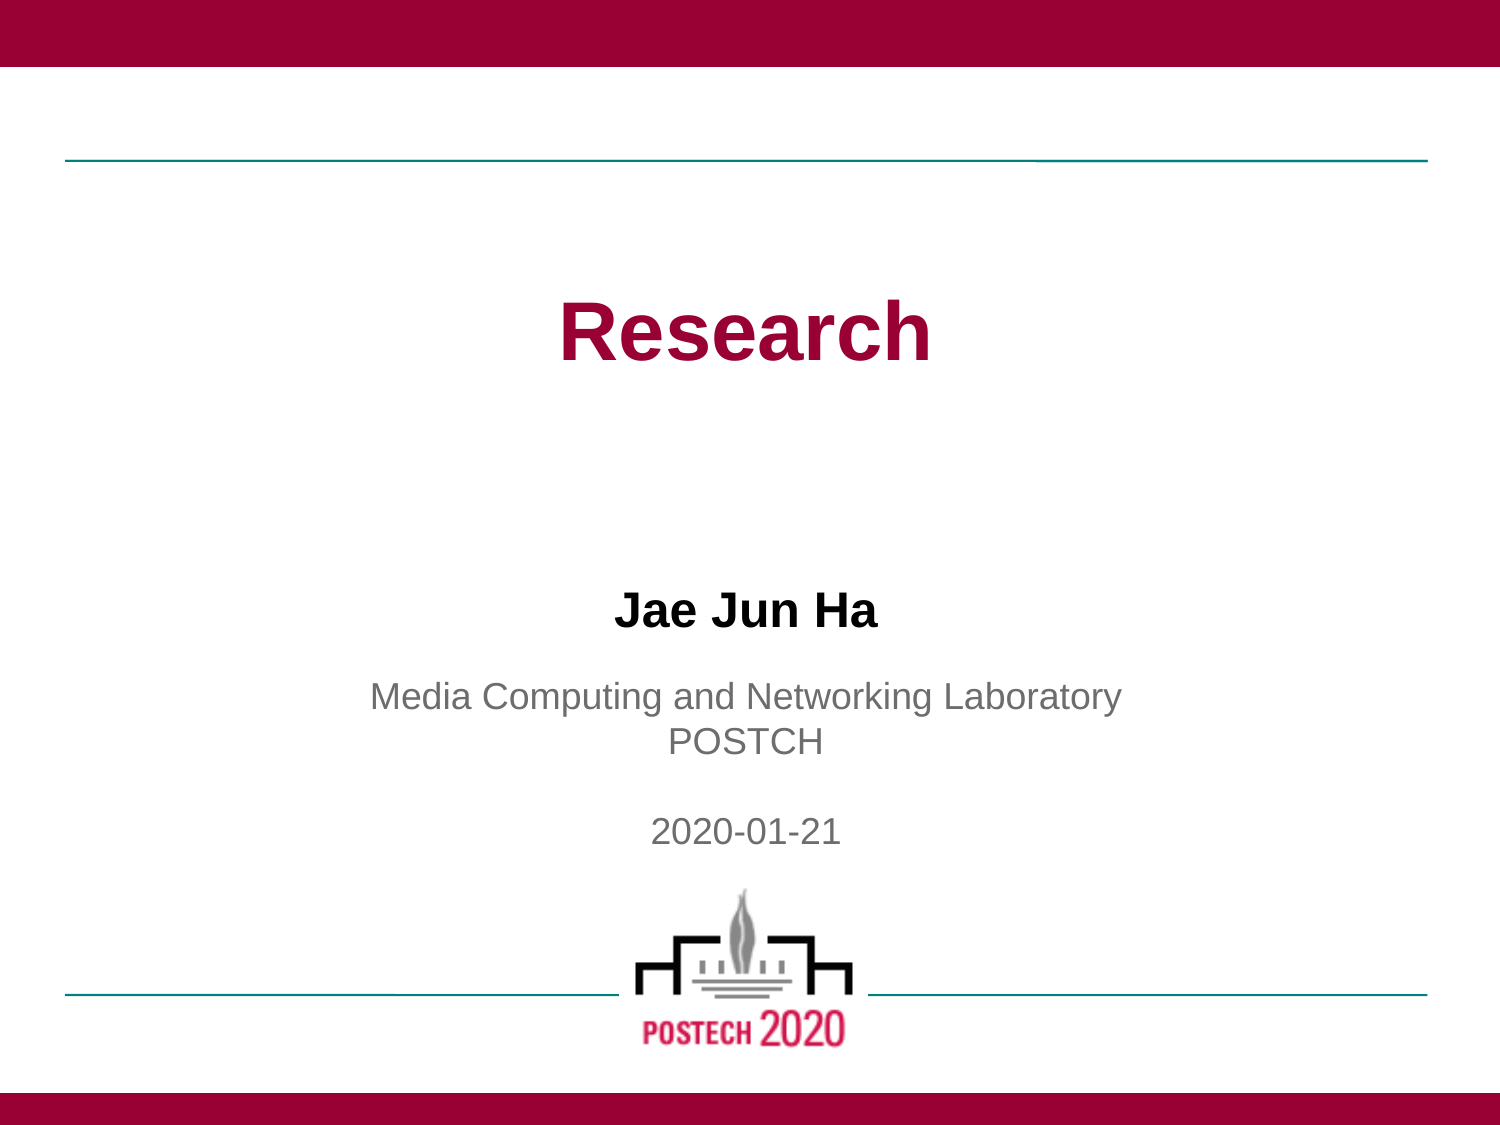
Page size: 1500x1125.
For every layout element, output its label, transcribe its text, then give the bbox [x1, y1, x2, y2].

title Research Jae Jun Ha Media Computing and Networking Laboratory POSTCH 2020-01-21 [64, 443, 1428, 686]
picture [619, 887, 868, 1054]
